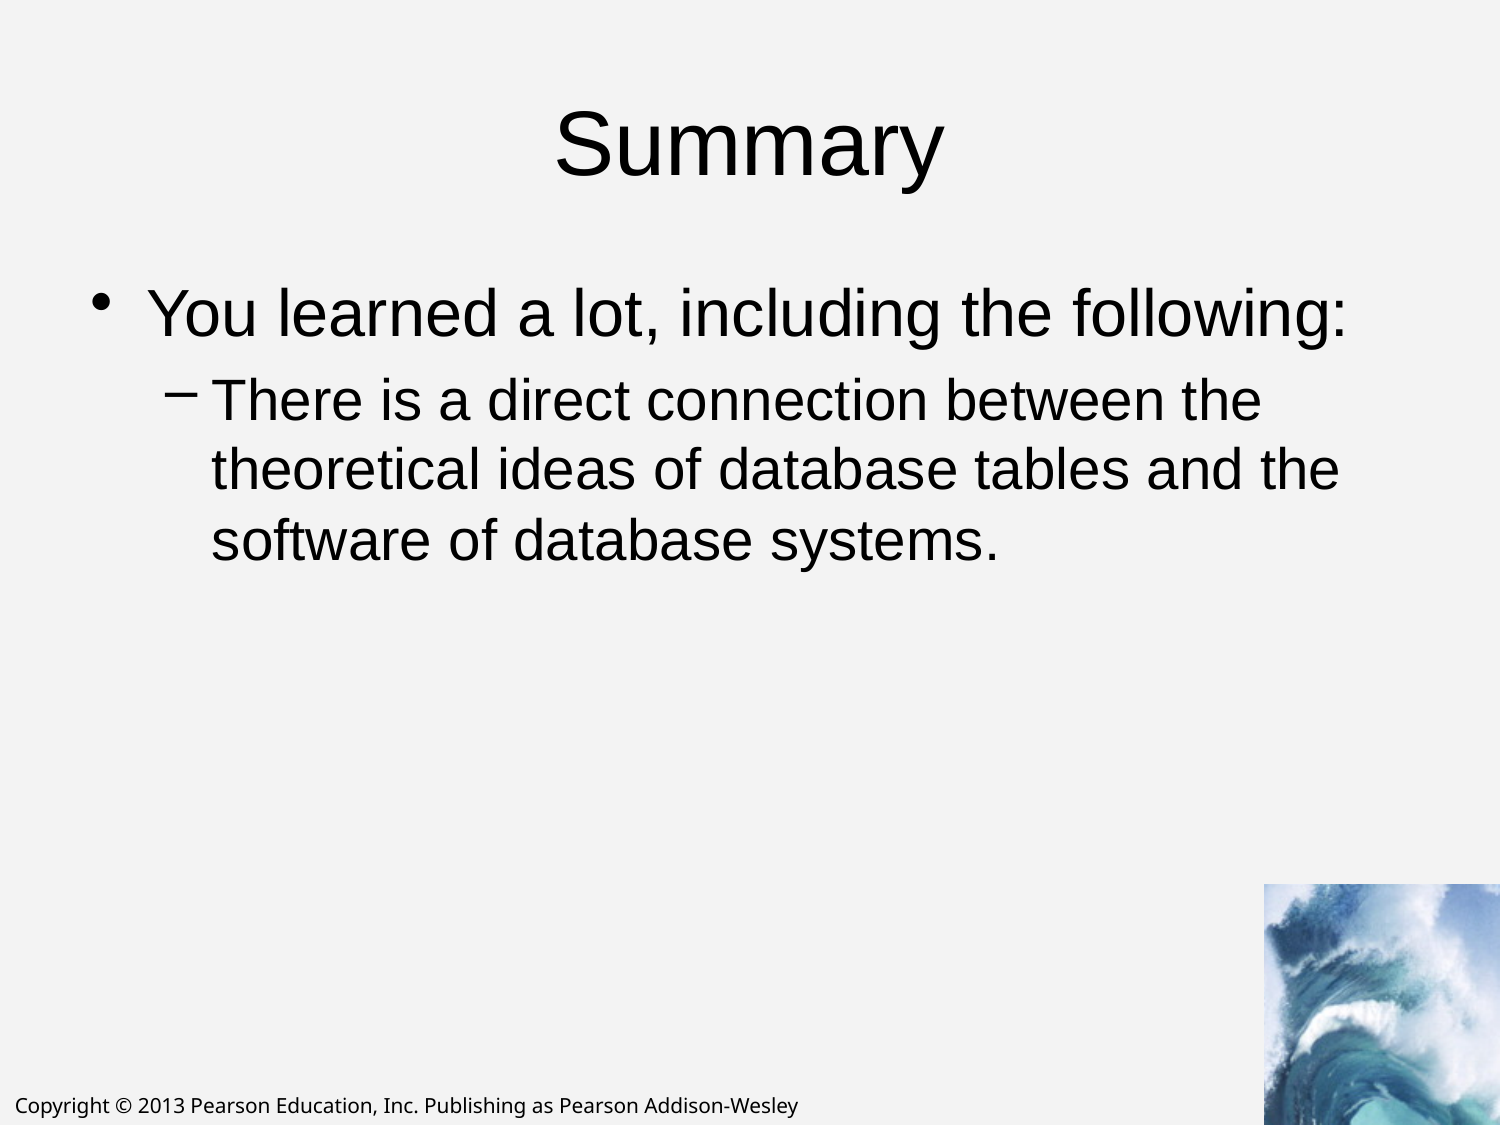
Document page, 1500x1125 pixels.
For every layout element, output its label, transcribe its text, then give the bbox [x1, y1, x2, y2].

picture [1264, 884, 1500, 1125]
list You learned a lot, including the following: There is a direct connection between the theoretical ideas of database tables and the software of database systems. [74, 262, 1426, 1006]
title Summary [74, 44, 1426, 233]
